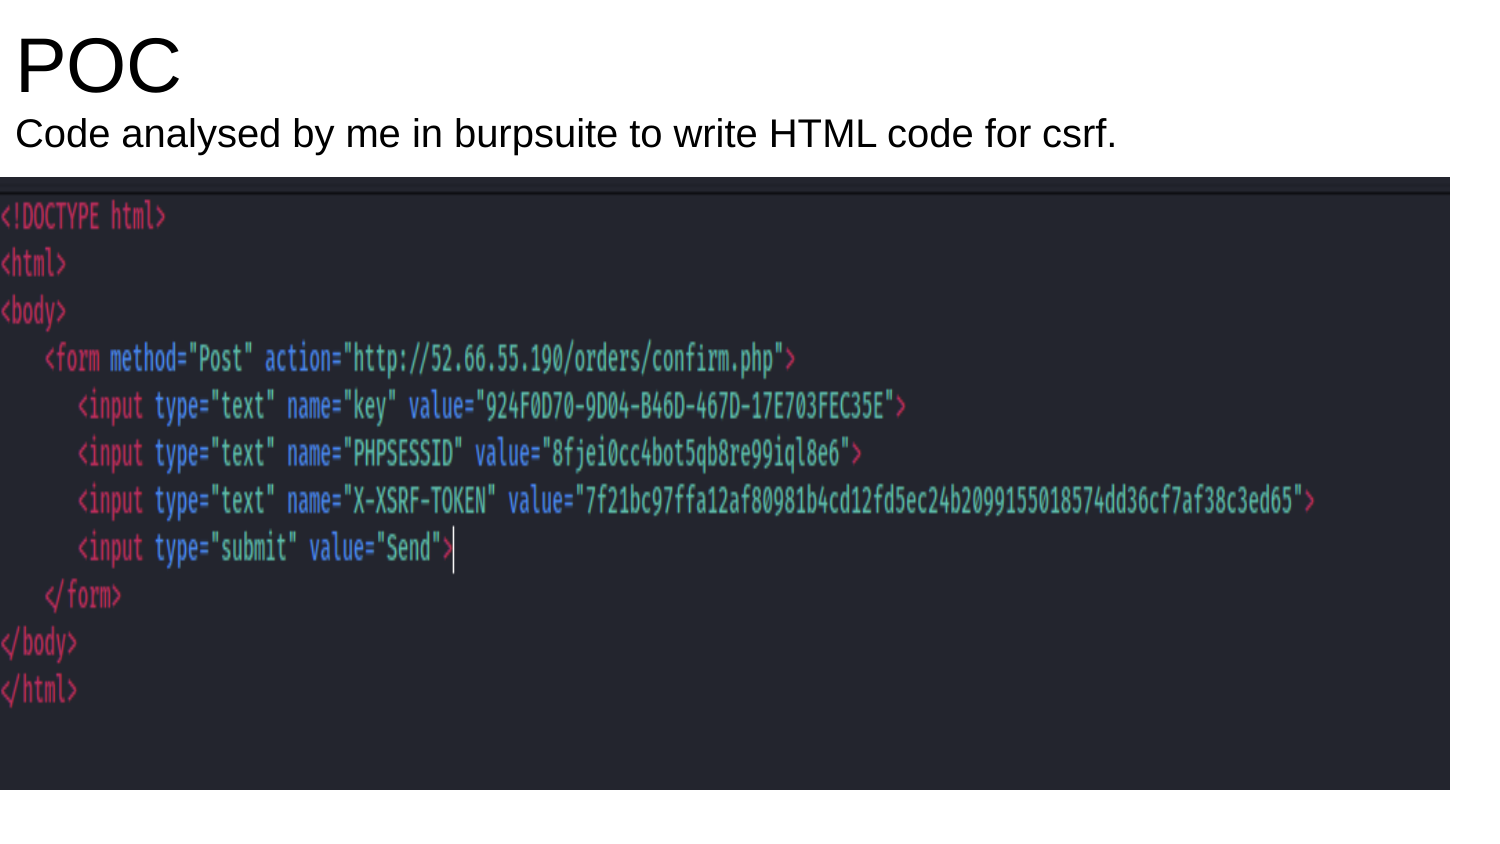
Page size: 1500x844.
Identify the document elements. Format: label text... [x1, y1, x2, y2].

title POC Code analysed by me in burpsuite to write HTML code for csrf. [0, 0, 1398, 94]
picture [0, 176, 1451, 790]
